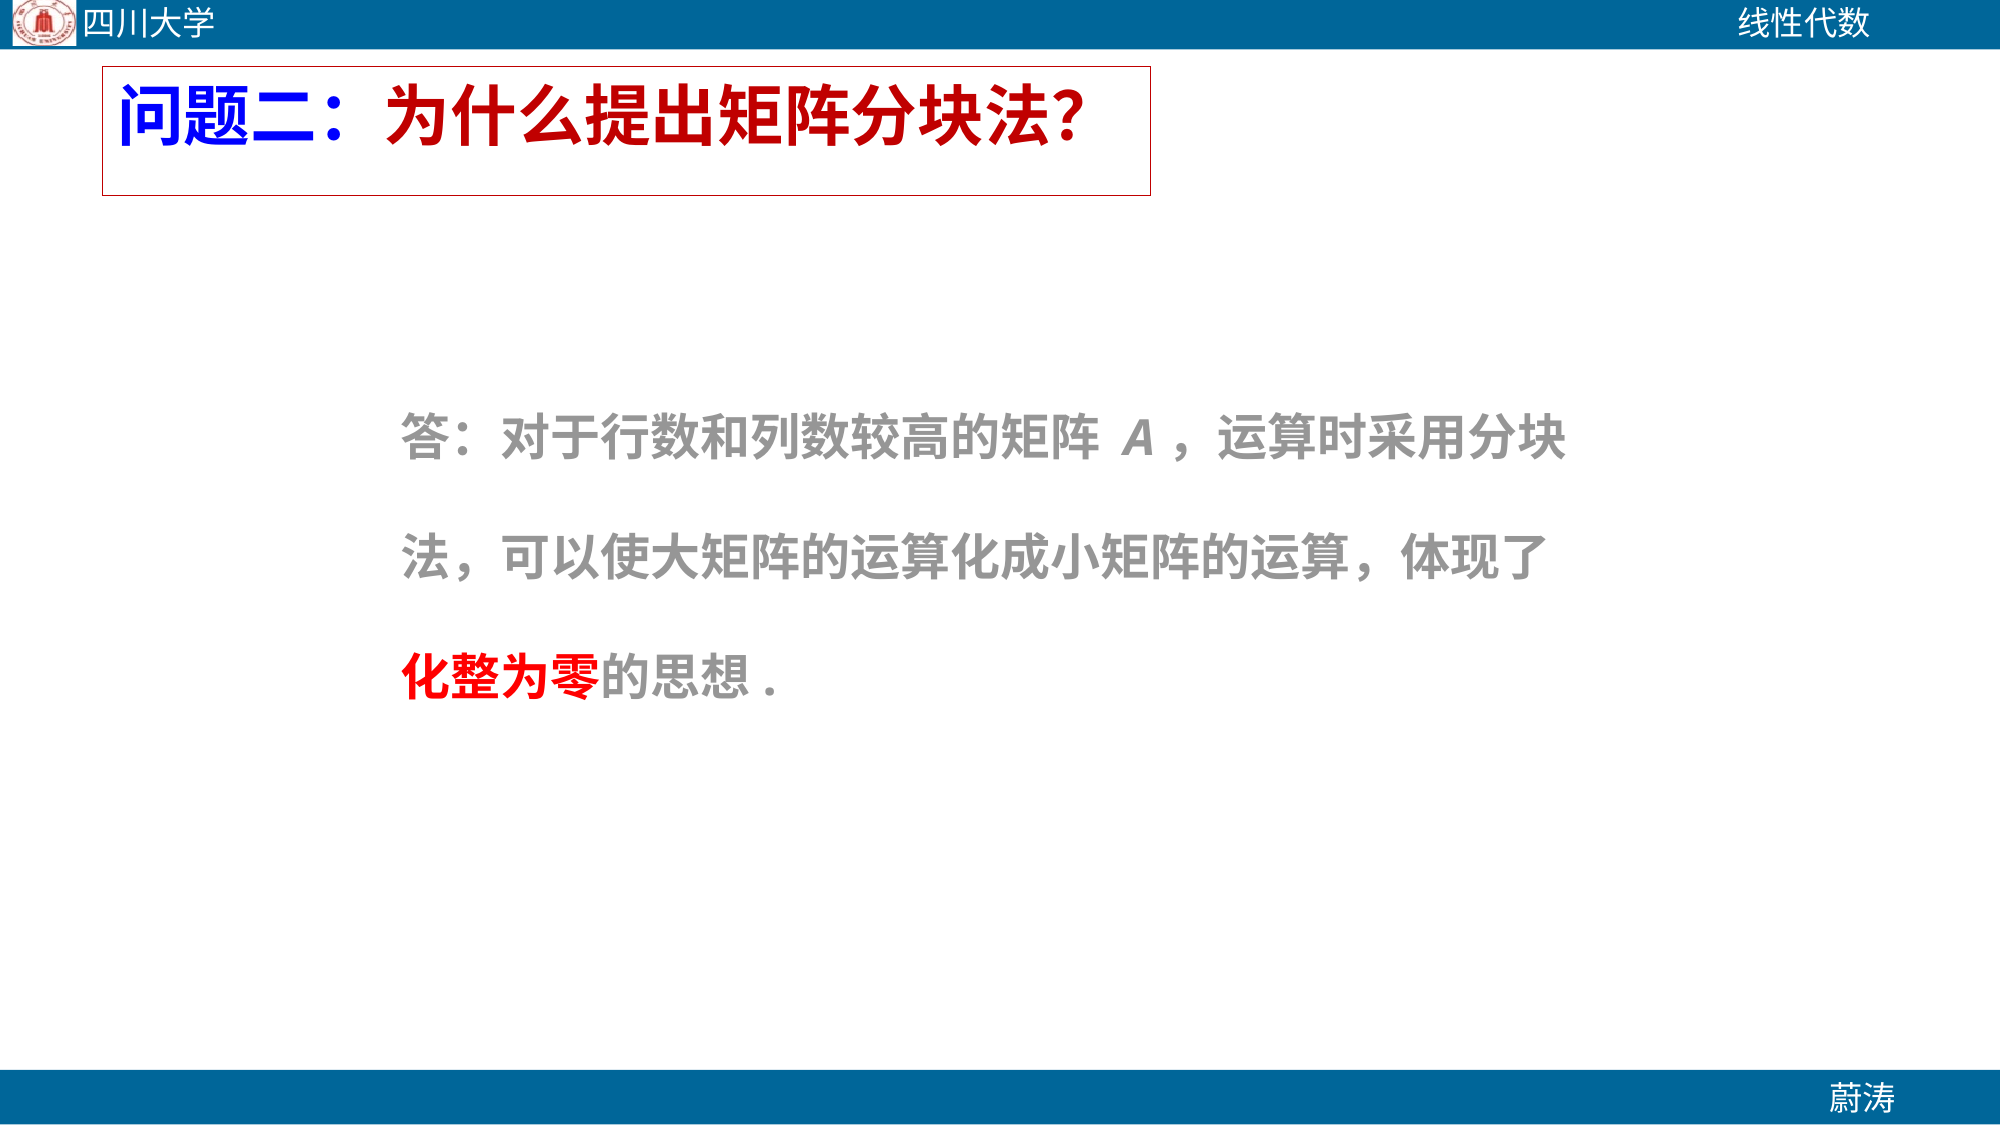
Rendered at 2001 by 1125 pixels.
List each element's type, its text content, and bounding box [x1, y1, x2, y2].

picture [13, 0, 76, 45]
list 答：对于行数和列数较高的矩阵 A，运算时采用分块法，可以使大矩阵的运算化成小矩阵的运算，体现了化整为零的思想. [385, 338, 1592, 740]
title 问题二：为什么提出矩阵分块法？ [102, 66, 1151, 196]
